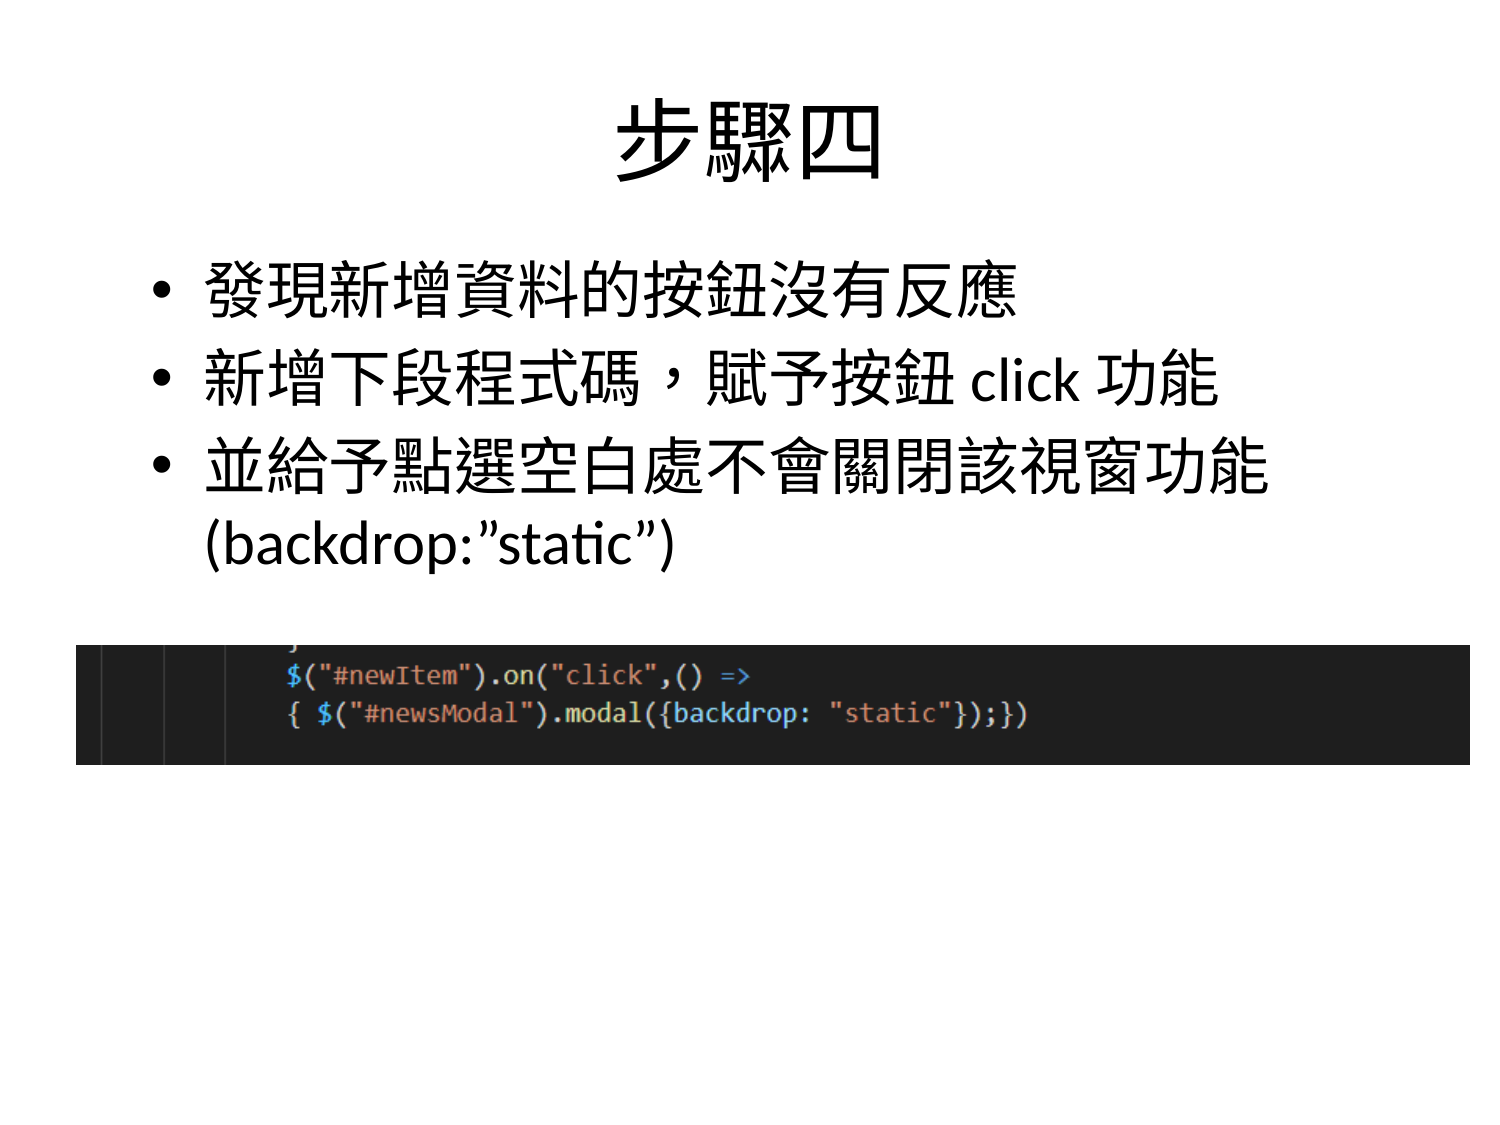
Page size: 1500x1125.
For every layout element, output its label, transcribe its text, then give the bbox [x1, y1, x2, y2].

picture [76, 645, 1470, 765]
title 步驟四 [75, 45, 1425, 233]
list 發現新增資料的按鈕沒有反應 新增下段程式碼，賦予按鈕click功能 並給予點選空白處不會關閉該視窗功能(backdrop:”static”) [135, 243, 1486, 587]
